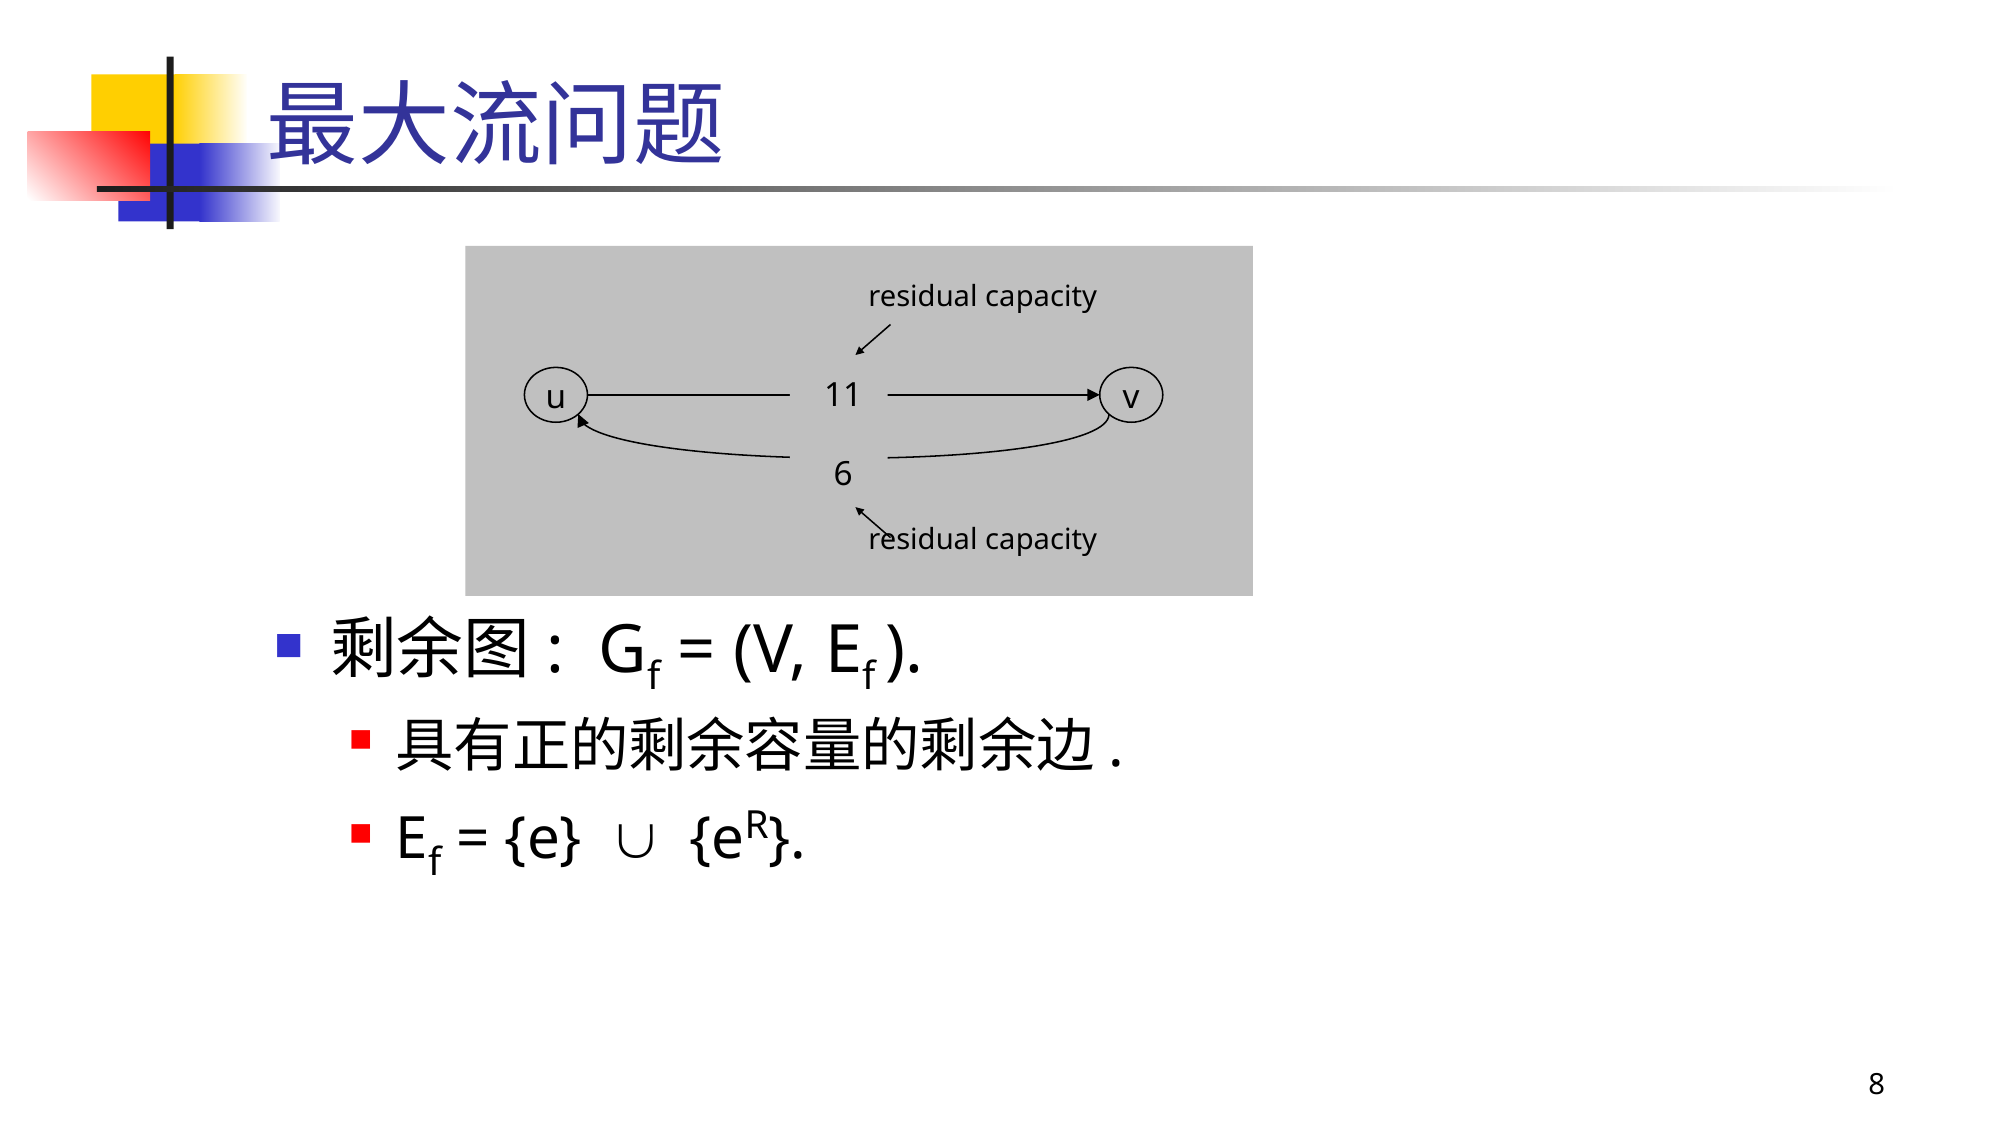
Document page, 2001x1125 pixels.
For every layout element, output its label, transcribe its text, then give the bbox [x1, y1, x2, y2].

list 剩余图: Gf = (V, Ef ). 具有正的剩余容量的剩余边. Ef = {e}  {eR}. [258, 225, 1959, 901]
slide_number 8 [1483, 1037, 1900, 1113]
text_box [465, 245, 1253, 596]
title 最大流问题 [251, 0, 1957, 183]
